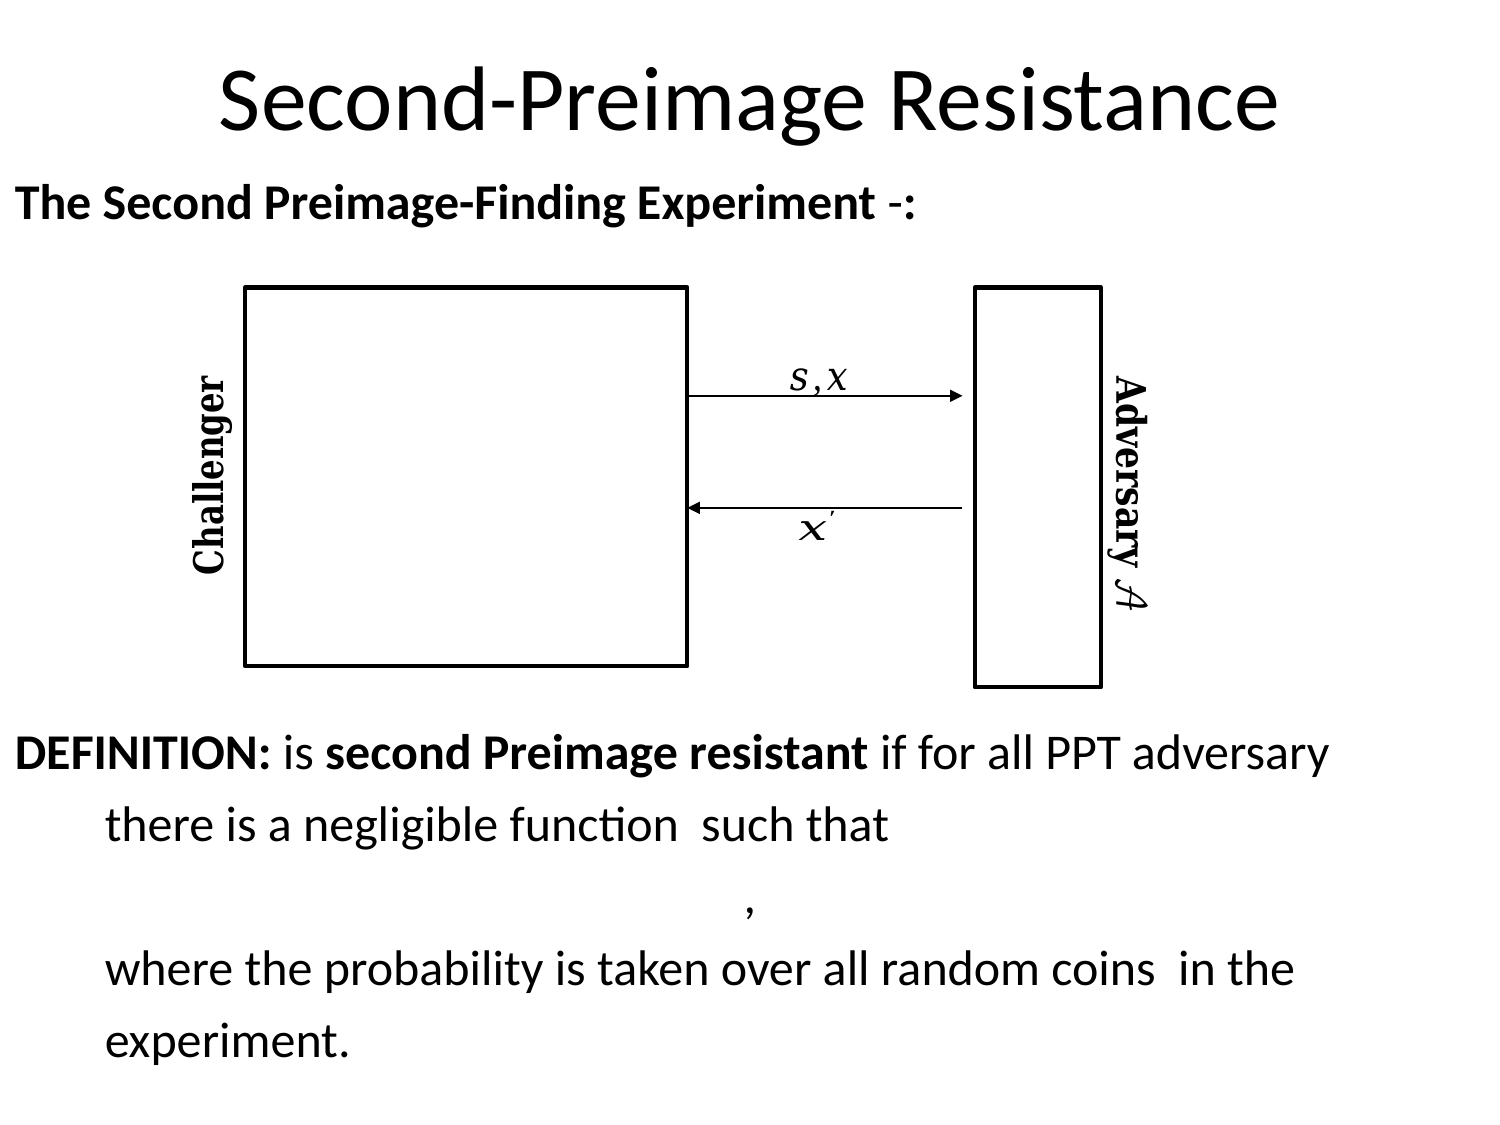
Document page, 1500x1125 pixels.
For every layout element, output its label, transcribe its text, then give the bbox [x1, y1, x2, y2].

text_box [973, 285, 1103, 689]
text_box [243, 285, 689, 668]
title Second-Preimage Resistance [0, 0, 1500, 188]
